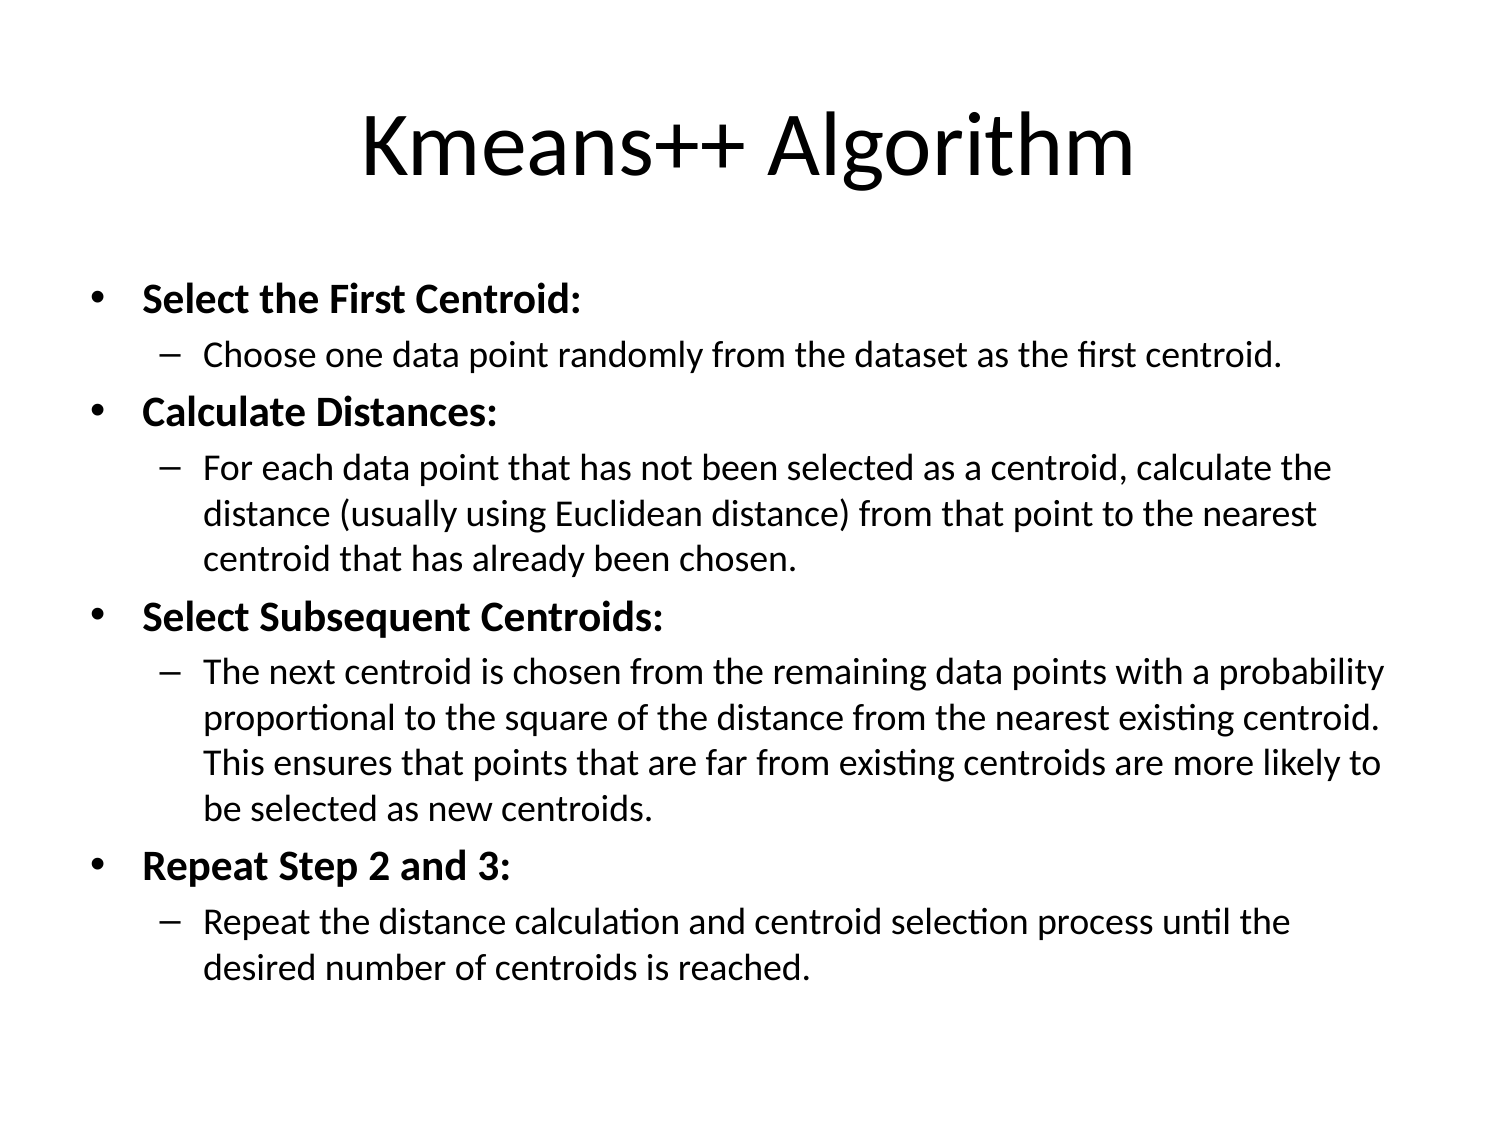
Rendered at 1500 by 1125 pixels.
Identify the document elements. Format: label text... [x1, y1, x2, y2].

title Kmeans++ Algorithm [75, 45, 1425, 233]
list Select the First Centroid: Choose one data point randomly from the dataset as the first centroid. Calculate Distances: For each data point that has not been selected as a centroid, calculate the distance (usually using Euclidean distance) from that point to the nearest centroid that has already been chosen. Select Subsequent Centroids: The next centroid is chosen from the remaining data points with a probability proportional to the square of the distance from the nearest existing centroid. This ensures that points that are far from existing centroids are more likely to be selected as new centroids. Repeat Step 2 and 3: Repeat the distance calculation and centroid selection process until the desired number of centroids is reached. [75, 262, 1425, 1005]
